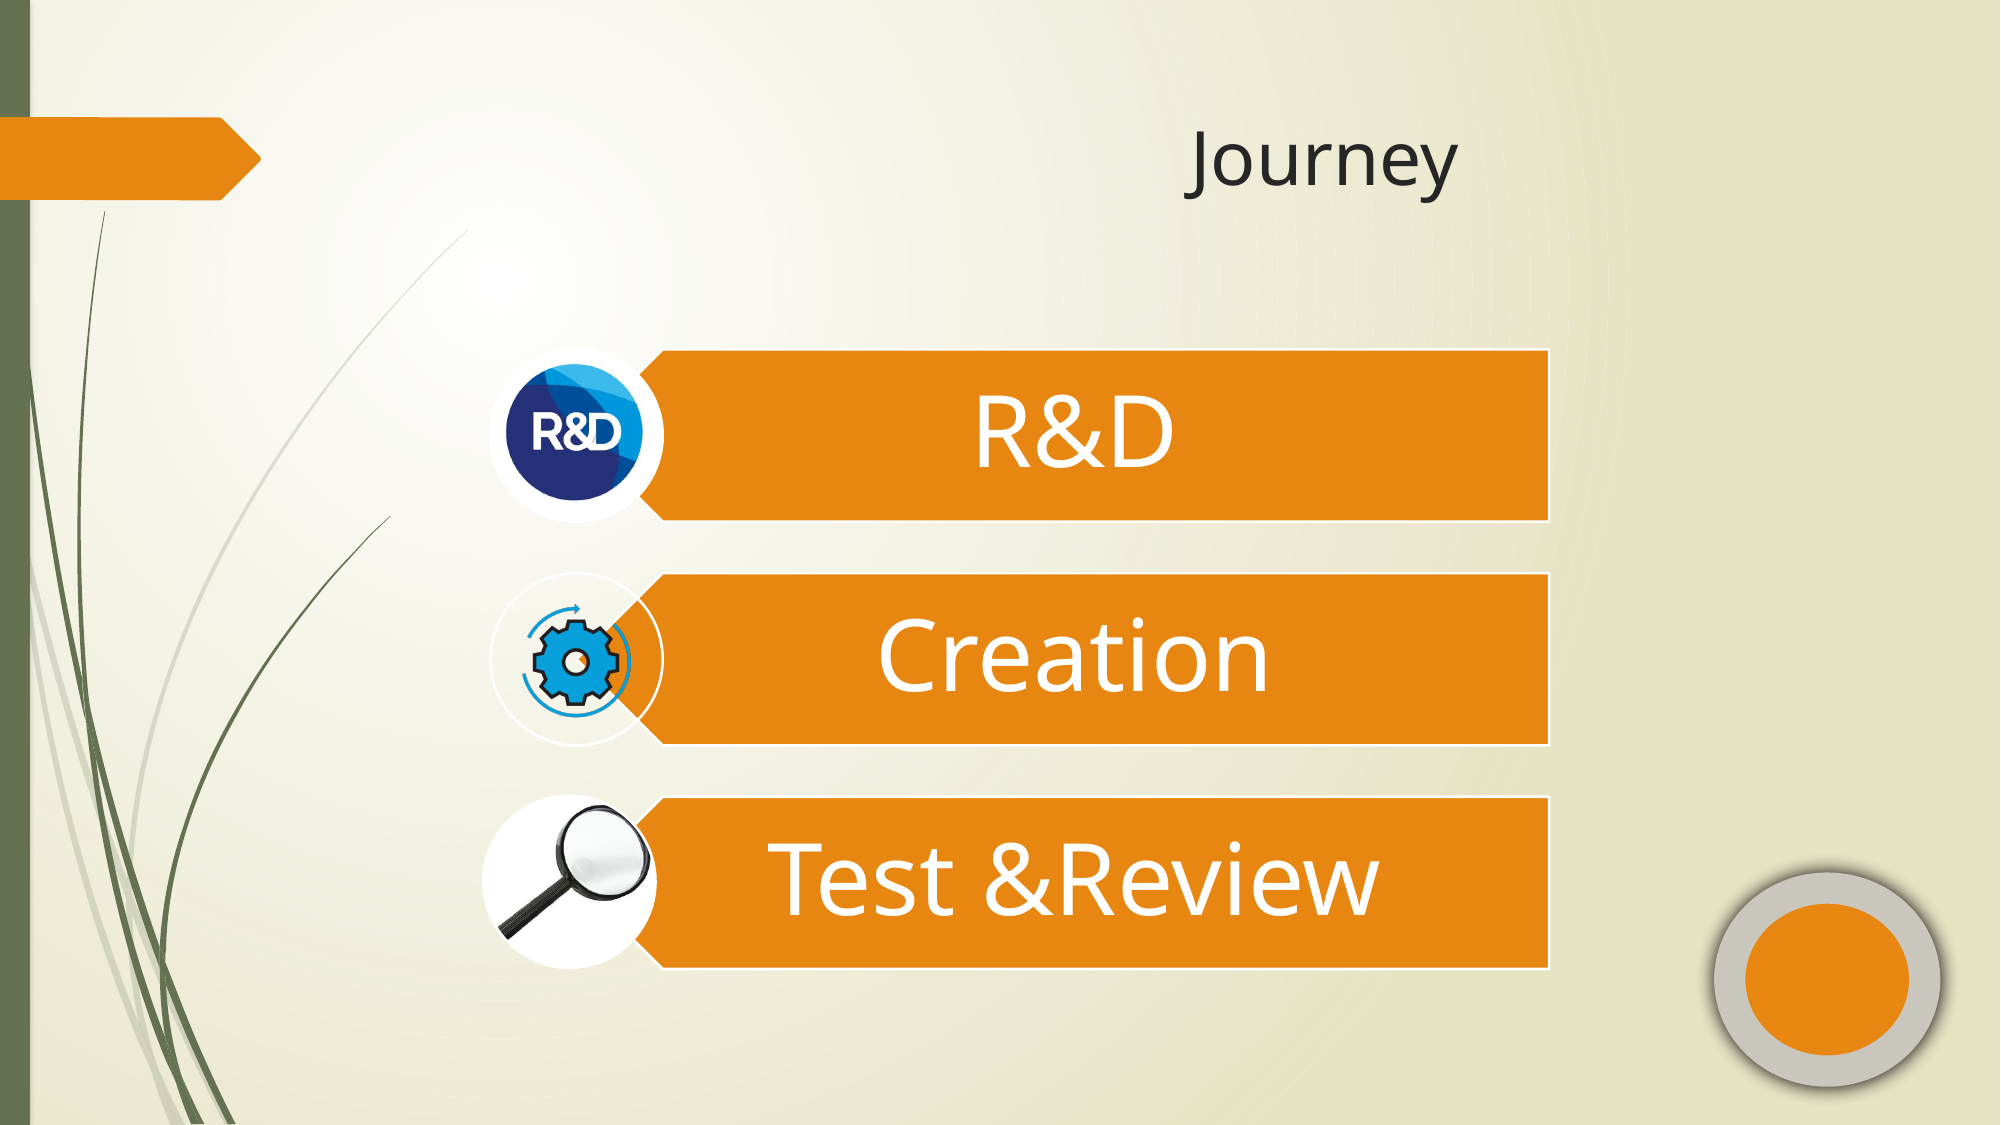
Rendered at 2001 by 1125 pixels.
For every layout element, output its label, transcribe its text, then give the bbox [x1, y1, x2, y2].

picture [1729, 887, 1925, 1072]
title Journey [425, 102, 1888, 313]
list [288, 349, 1752, 970]
